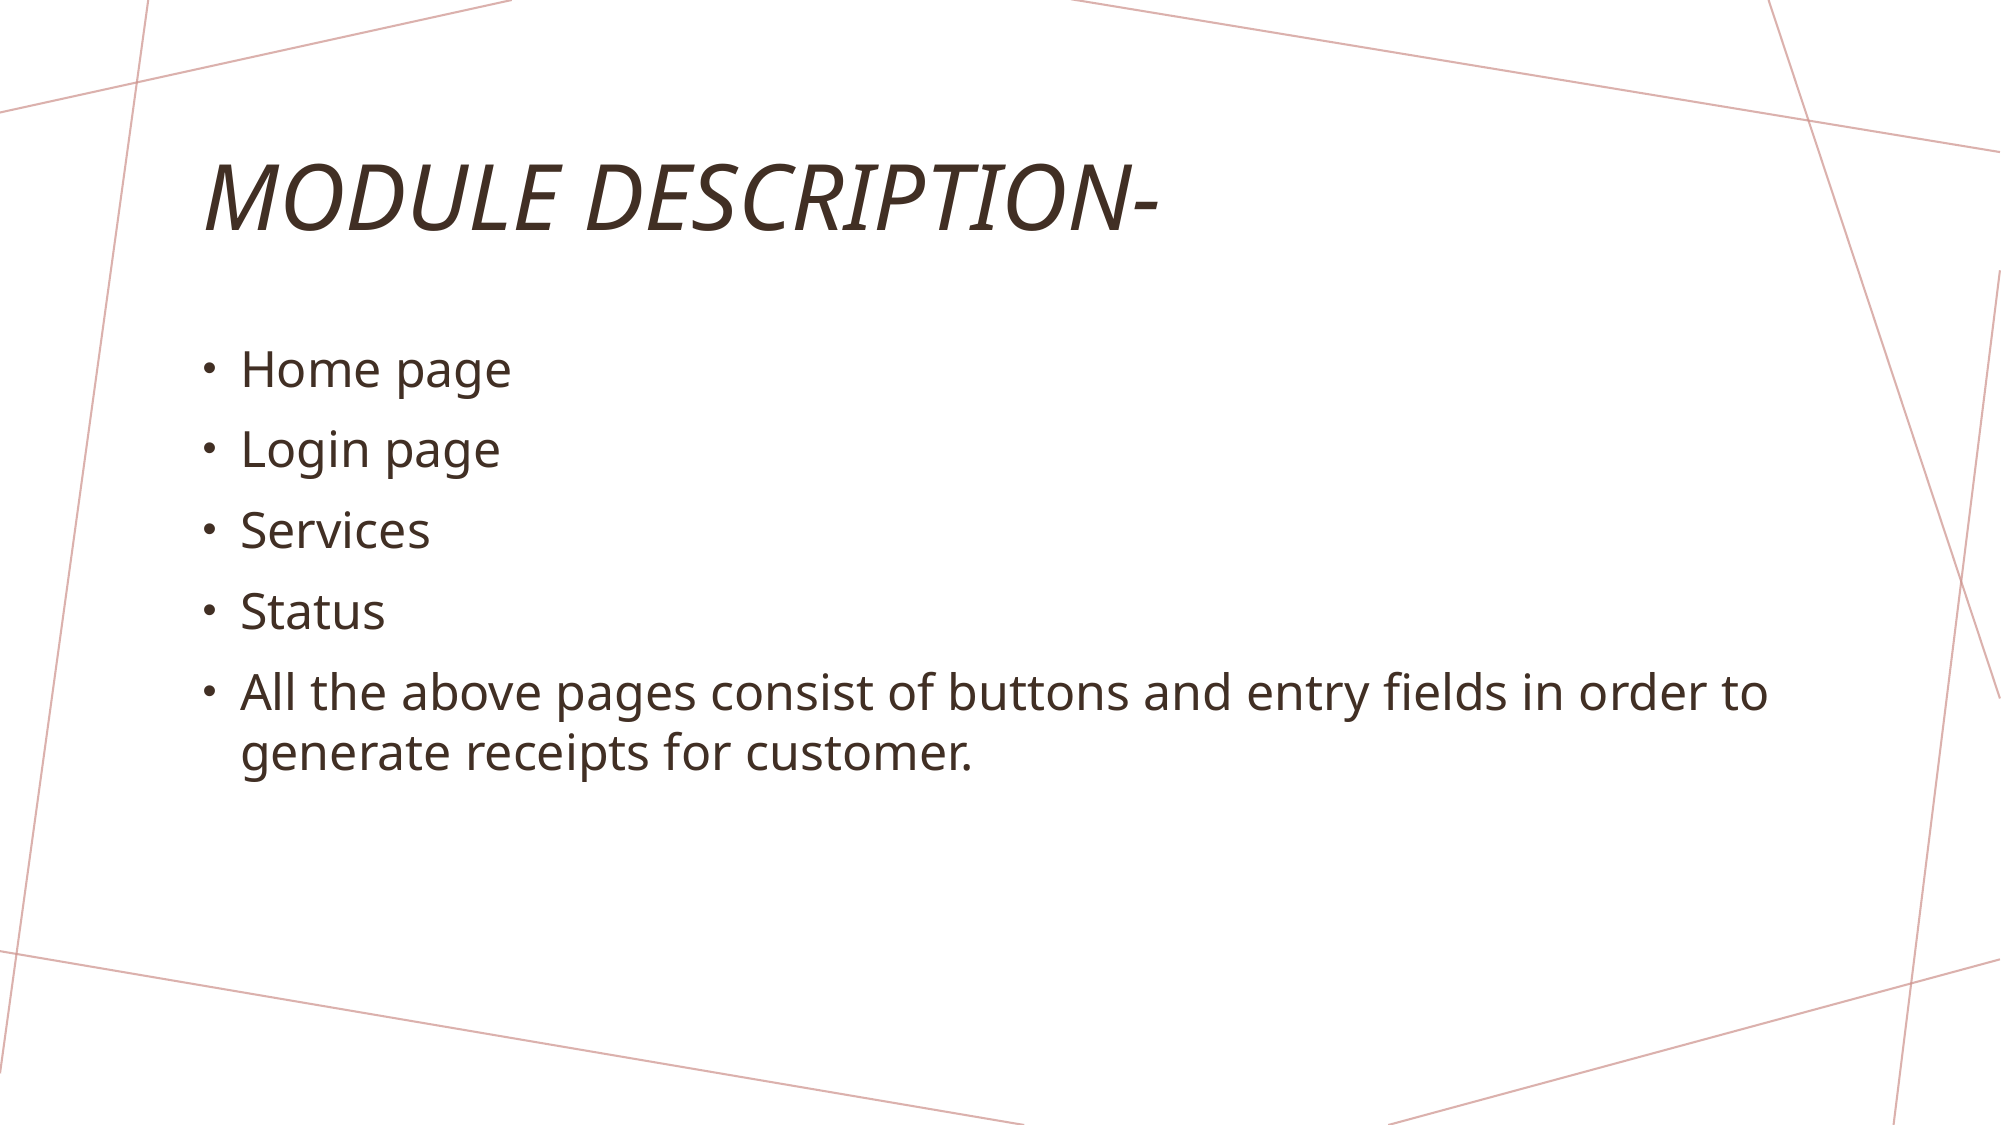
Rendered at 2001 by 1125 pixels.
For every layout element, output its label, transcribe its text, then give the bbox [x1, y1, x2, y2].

title Module description- [187, 87, 1813, 315]
list Home page Login page Services Status All the above pages consist of buttons and entry fields in order to generate receipts for customer. [187, 329, 1813, 990]
